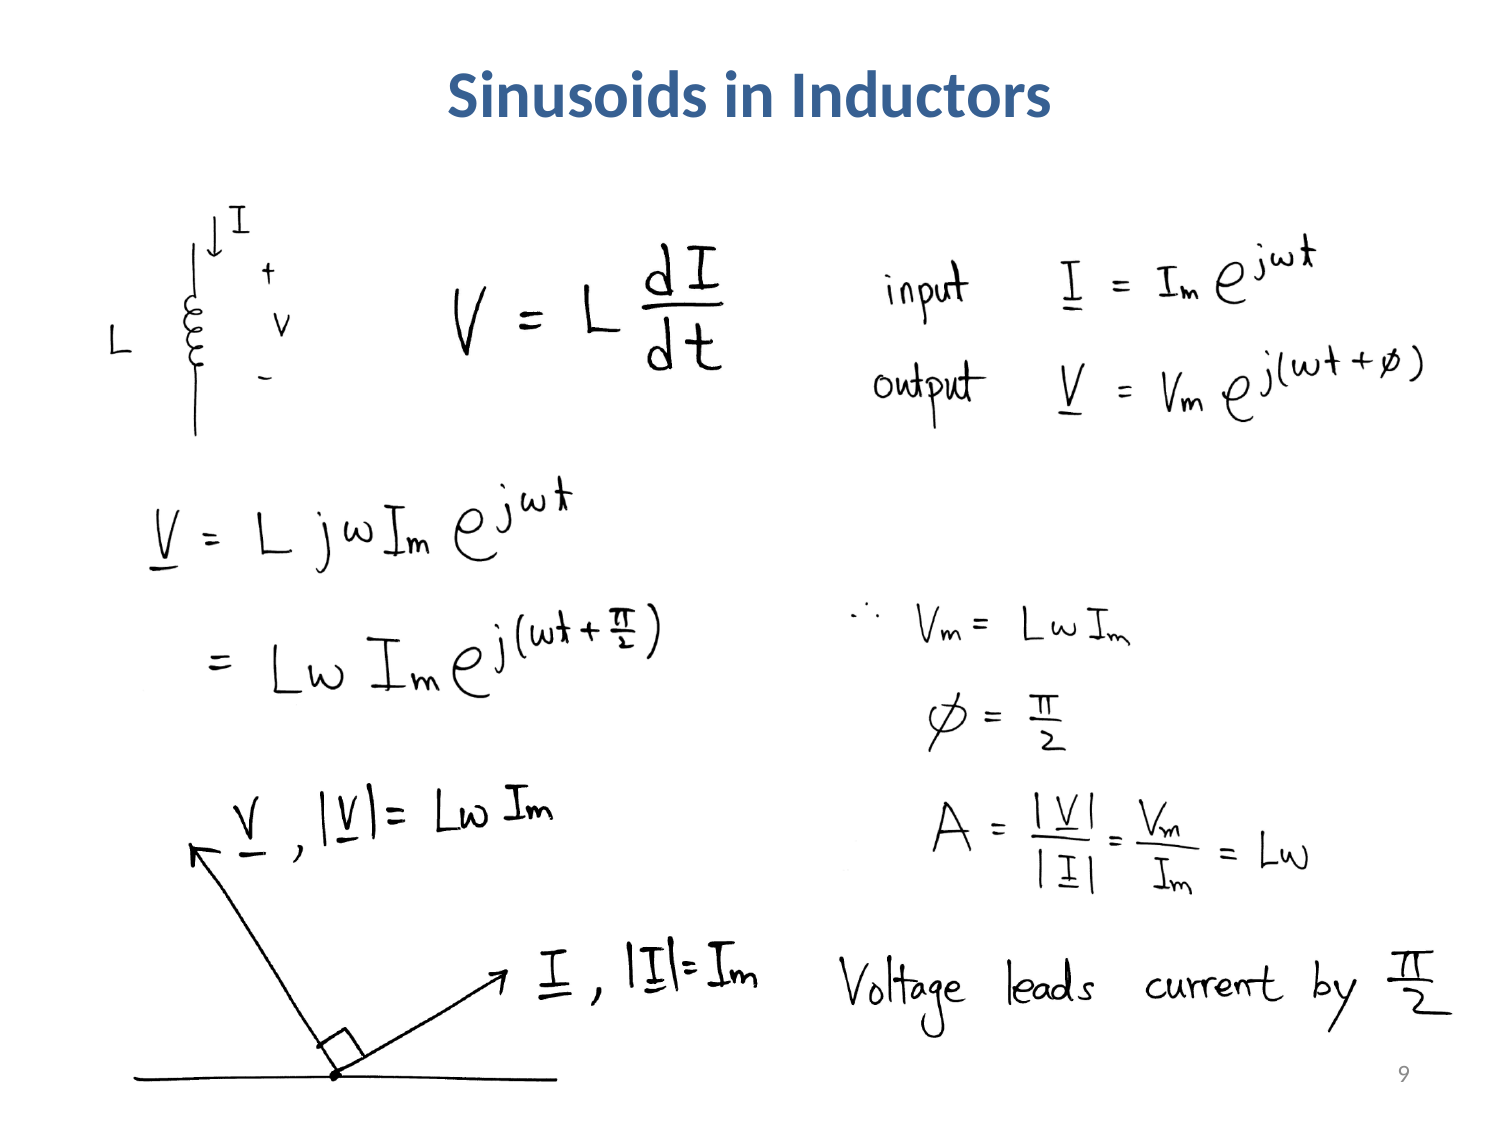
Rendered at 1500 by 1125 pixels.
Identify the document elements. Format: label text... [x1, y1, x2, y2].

picture [826, 917, 1465, 1050]
picture [837, 582, 1315, 901]
slide_number 9 [1074, 1058, 1425, 1103]
picture [137, 450, 664, 716]
picture [862, 224, 1429, 430]
picture [88, 741, 771, 1094]
picture [429, 224, 751, 386]
title Sinusoids in Inductors [74, 44, 1426, 138]
picture [87, 199, 296, 446]
